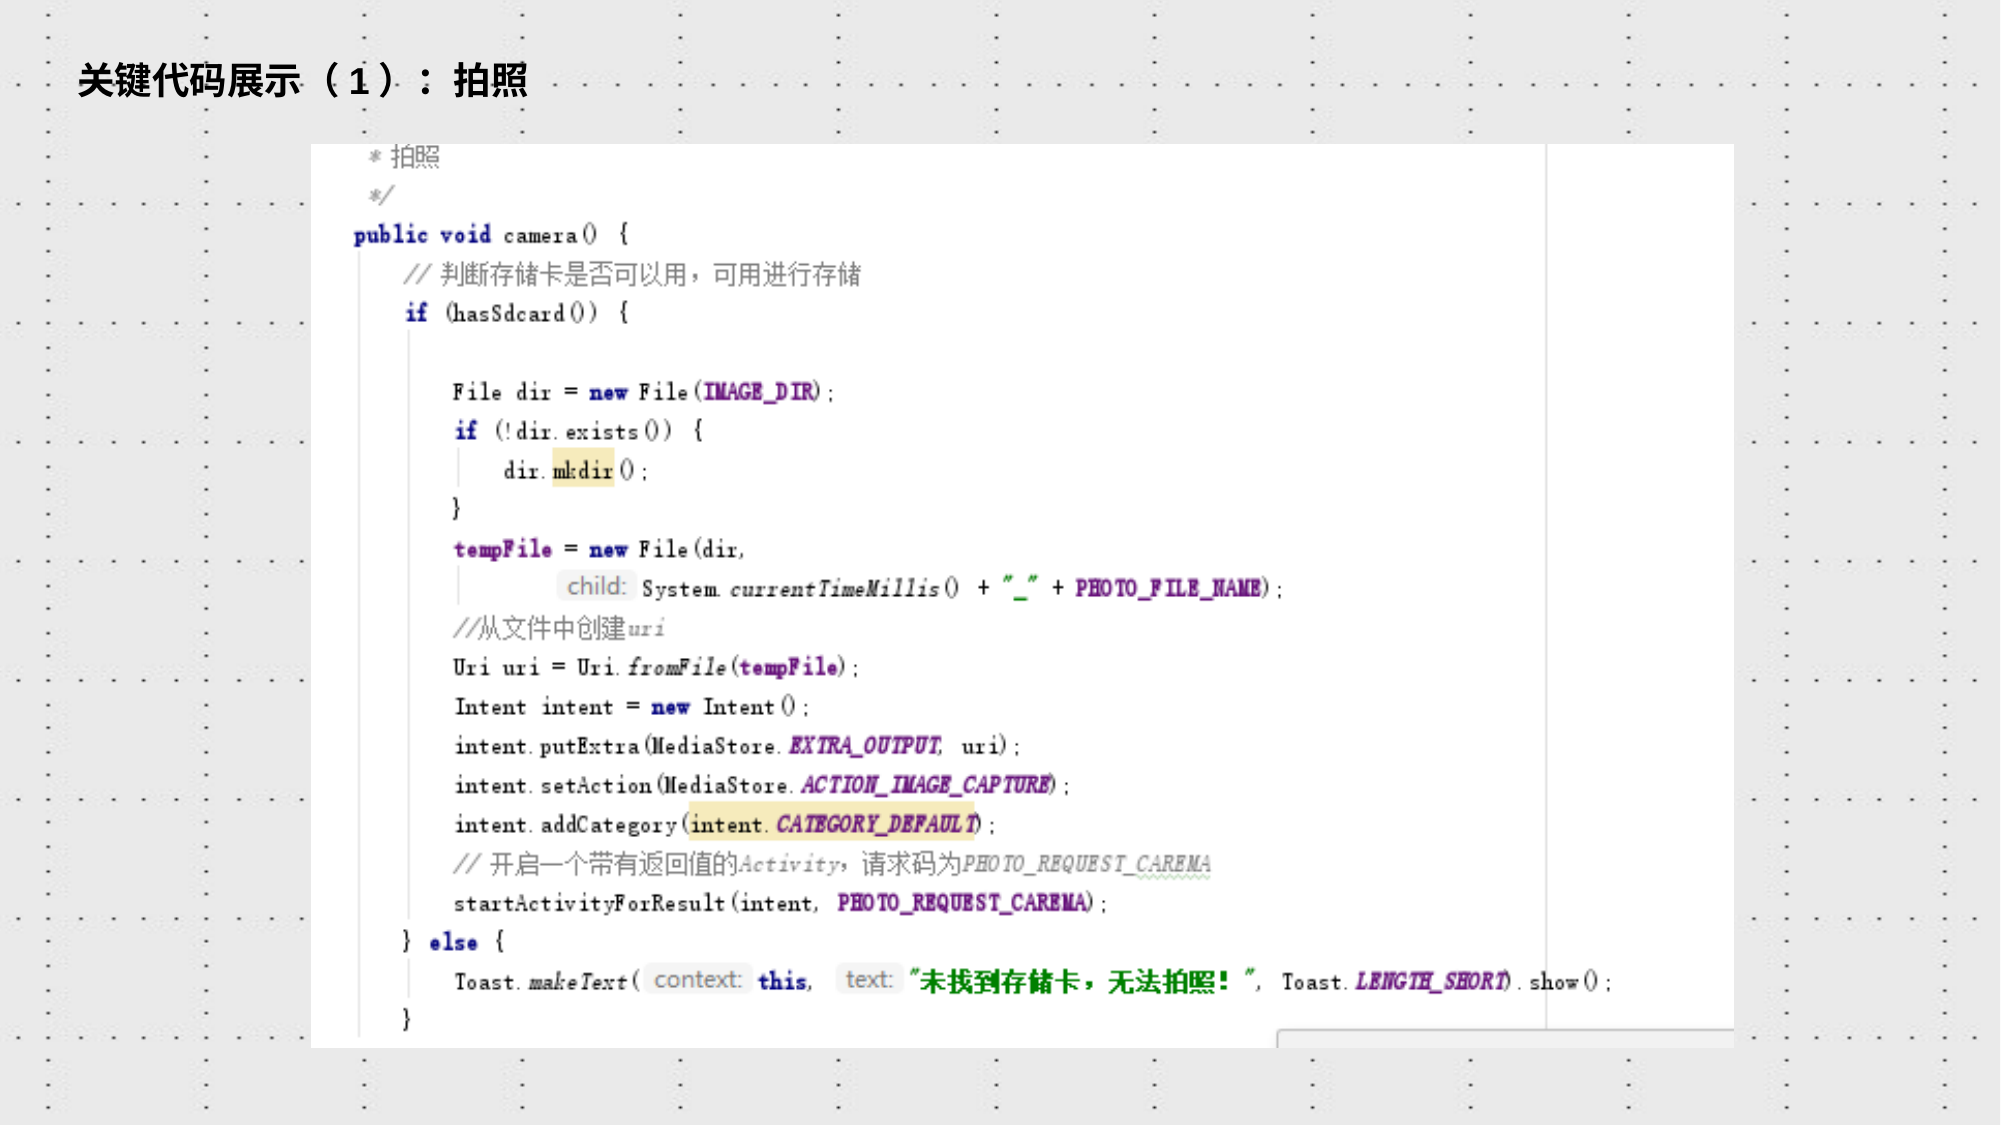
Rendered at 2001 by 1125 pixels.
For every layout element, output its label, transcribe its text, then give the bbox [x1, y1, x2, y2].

text_box 关键代码展示（1）：拍照 [62, 49, 544, 110]
picture [0, 0, 2001, 1125]
